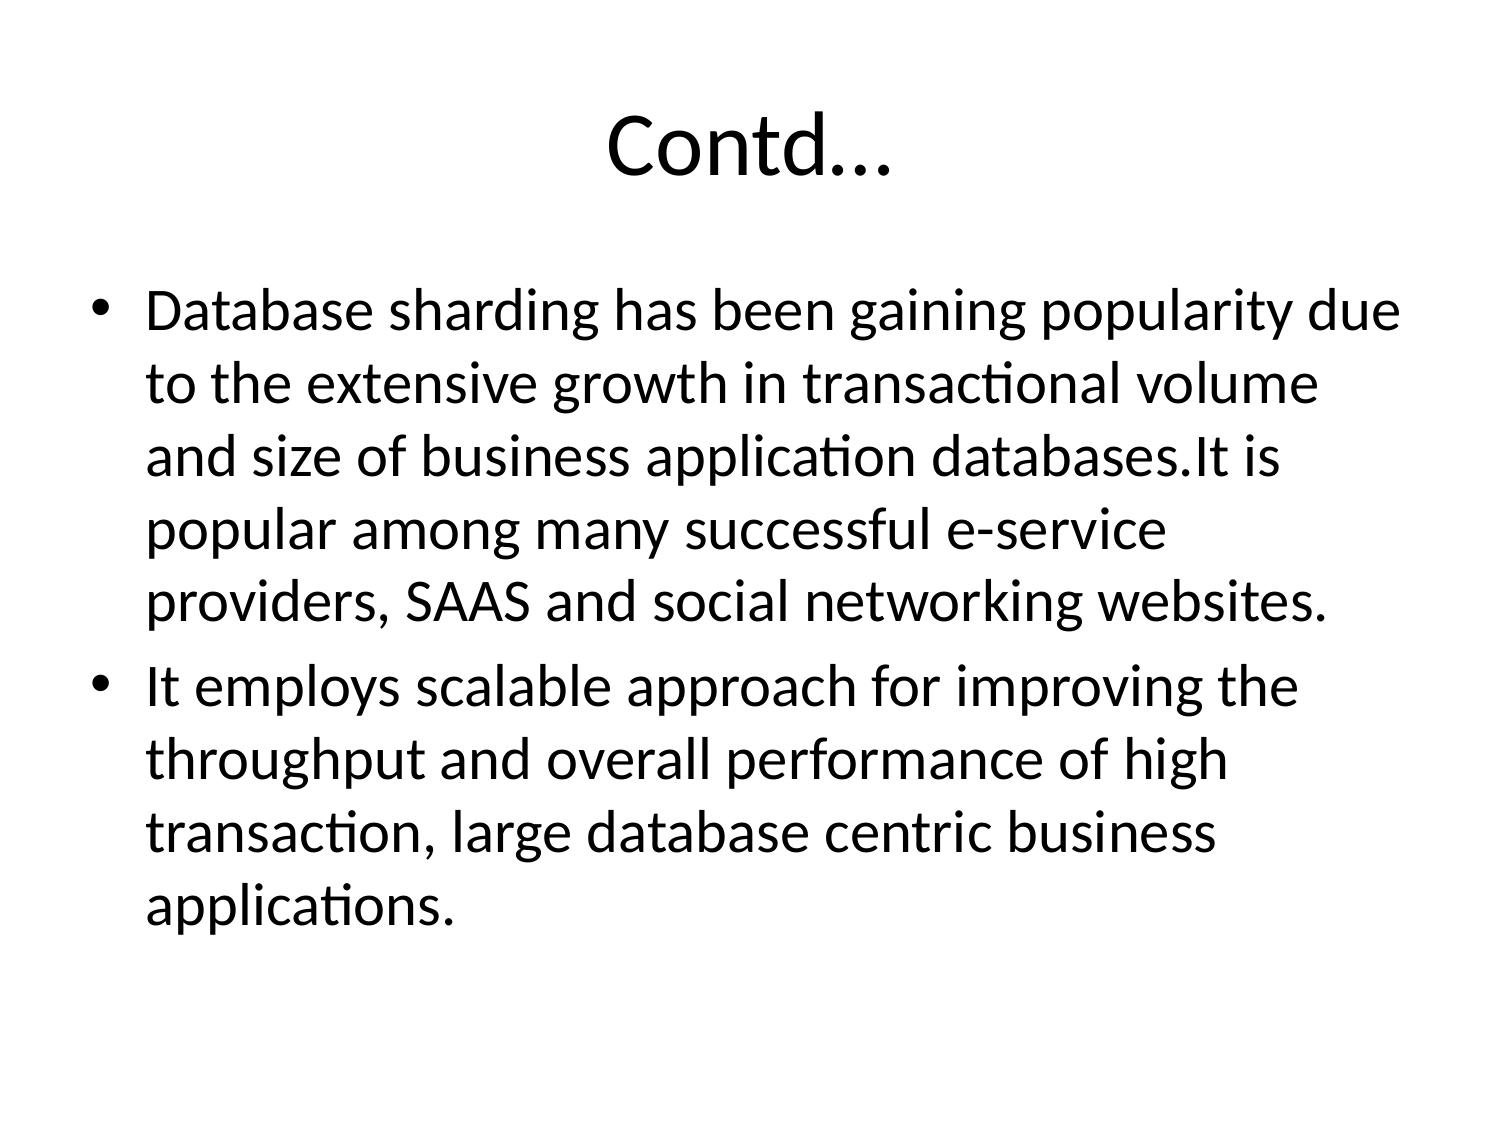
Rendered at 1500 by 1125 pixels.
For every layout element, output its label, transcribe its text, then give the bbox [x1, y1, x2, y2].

list Database sharding has been gaining popularity due to the extensive growth in transactional volume and size of business application databases.It is popular among many successful e-service providers, SAAS and social networking websites. It employs scalable approach for improving the throughput and overall performance of high transaction, large database centric business applications. [75, 262, 1425, 1005]
title Contd… [75, 45, 1425, 233]
